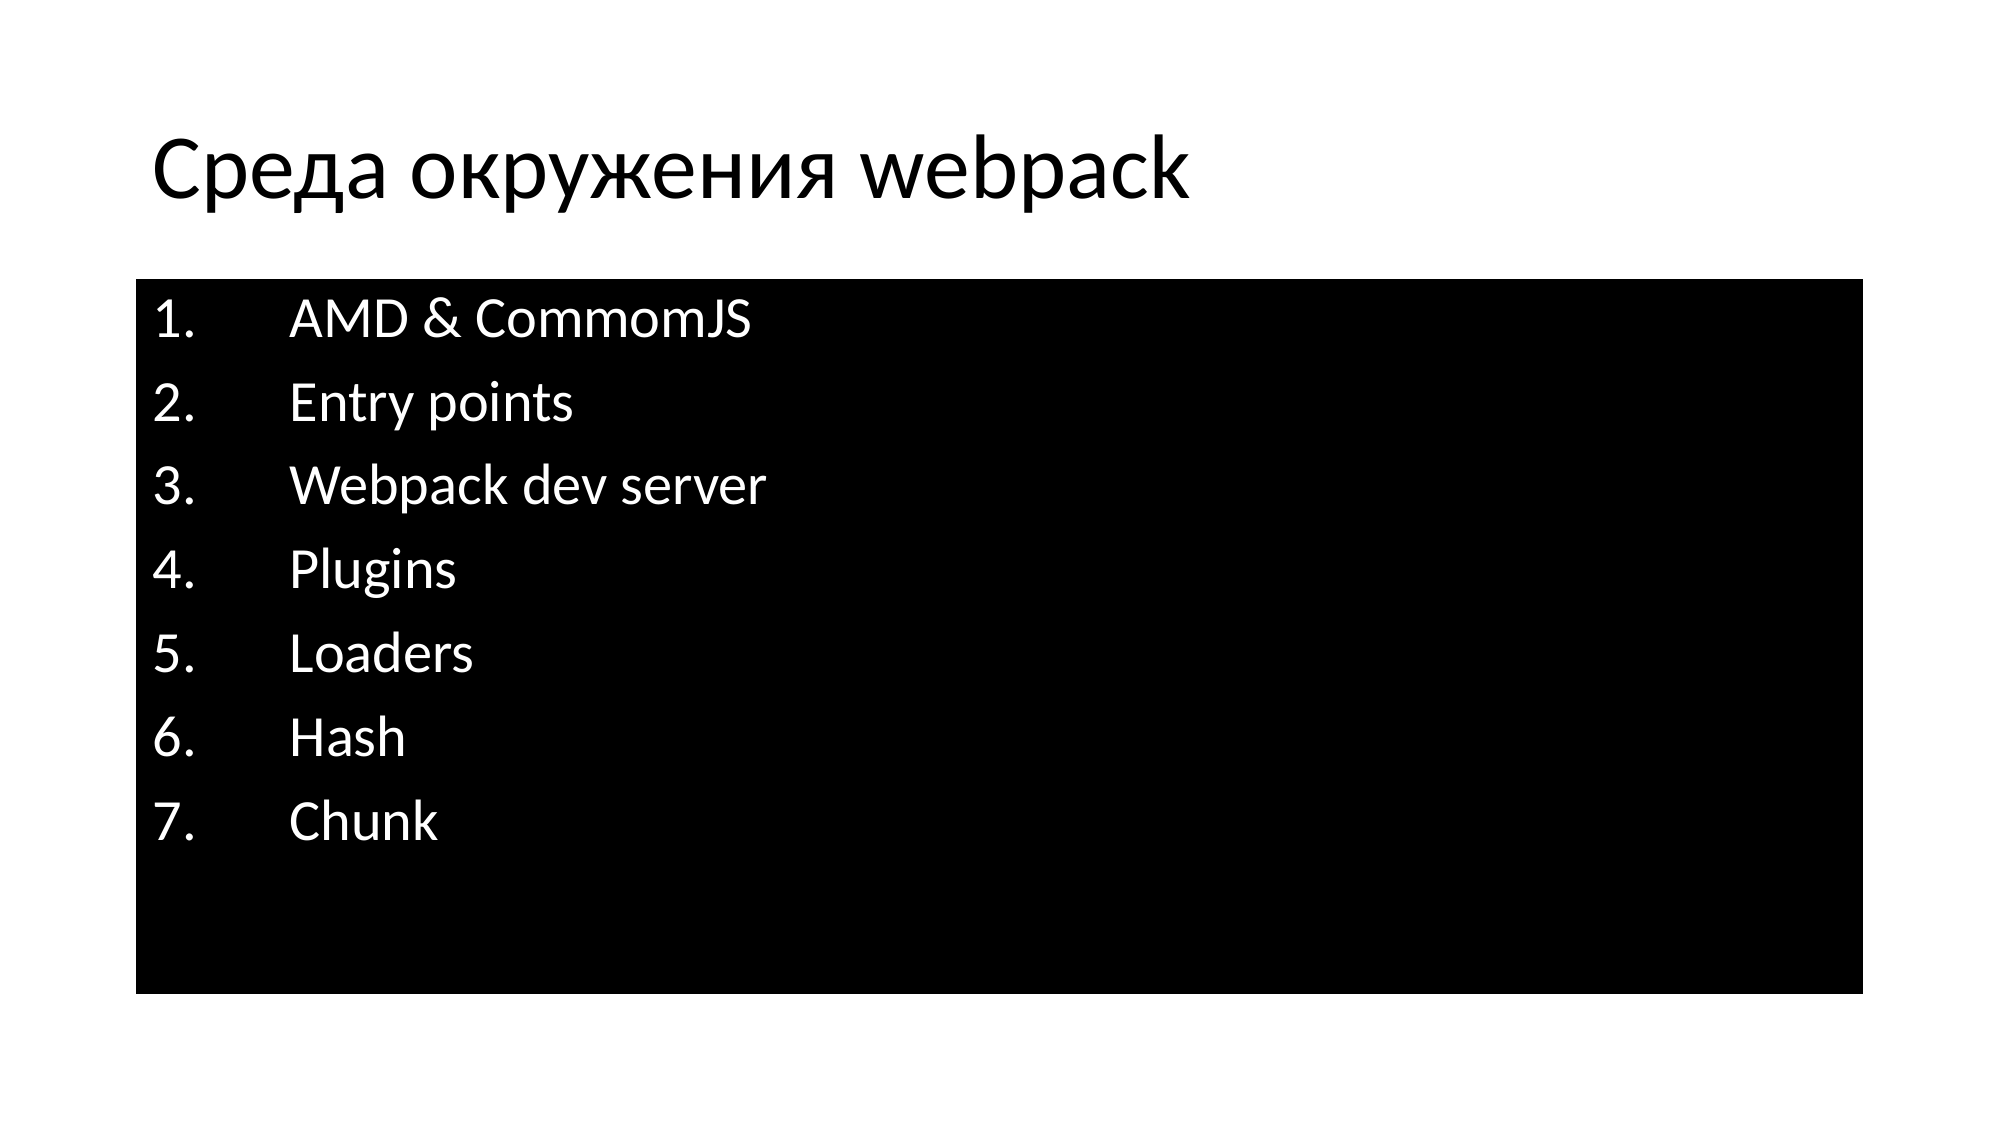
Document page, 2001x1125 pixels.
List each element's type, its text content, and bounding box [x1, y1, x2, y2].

list AMD & CommomJS Entry points Webpack dev server Plugins Loaders Hash Chunk [137, 279, 1863, 994]
title Среда окружения webpack [137, 59, 1863, 278]
